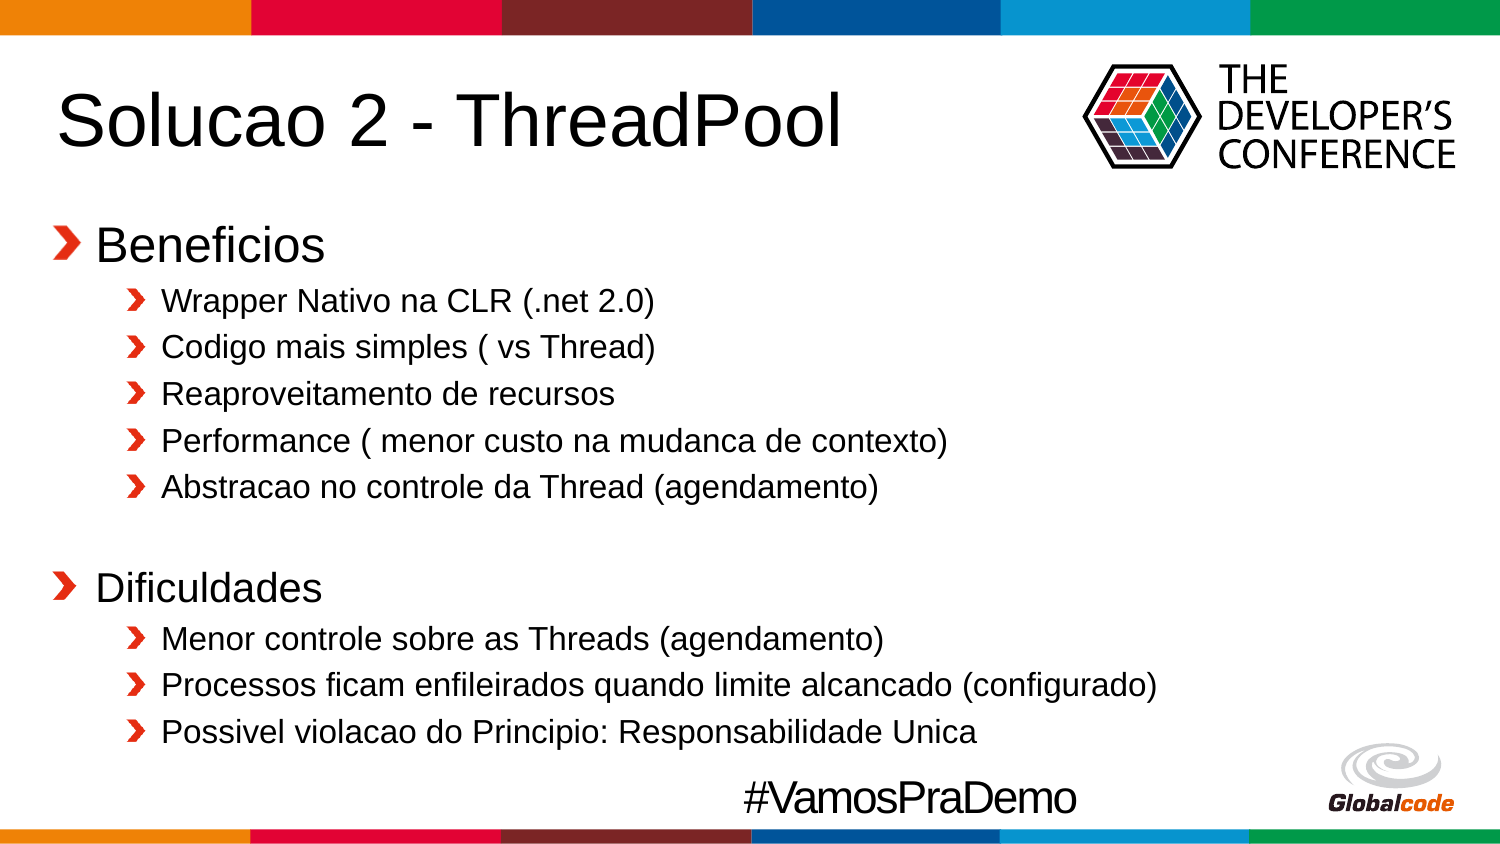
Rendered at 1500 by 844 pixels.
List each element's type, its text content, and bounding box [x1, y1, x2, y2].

title Solucao 2 - ThreadPool [41, 59, 1093, 174]
text_box #VamosPraDemo [726, 763, 1224, 843]
picture [48, 570, 78, 600]
picture [123, 427, 147, 451]
picture [123, 718, 147, 742]
picture [123, 671, 147, 696]
picture [48, 224, 84, 260]
picture [123, 287, 147, 311]
list Beneficios Wrapper Nativo na CLR (.net 2.0) Codigo mais simples ( vs Thread) Reaproveitamento de recursos Performance ( menor custo na mudanca de contexto) Abstracao no controle da Thread (agendamento) Dificuldades Menor controle sobre as Threads (agendamento) Processos ficam enfileirados quando limite alcancado (configurado) Possivel violacao do Principio: Responsabilidade Unica [0, 204, 1211, 763]
picture [123, 625, 147, 649]
picture [123, 334, 147, 358]
picture [123, 473, 147, 498]
picture [123, 380, 147, 404]
